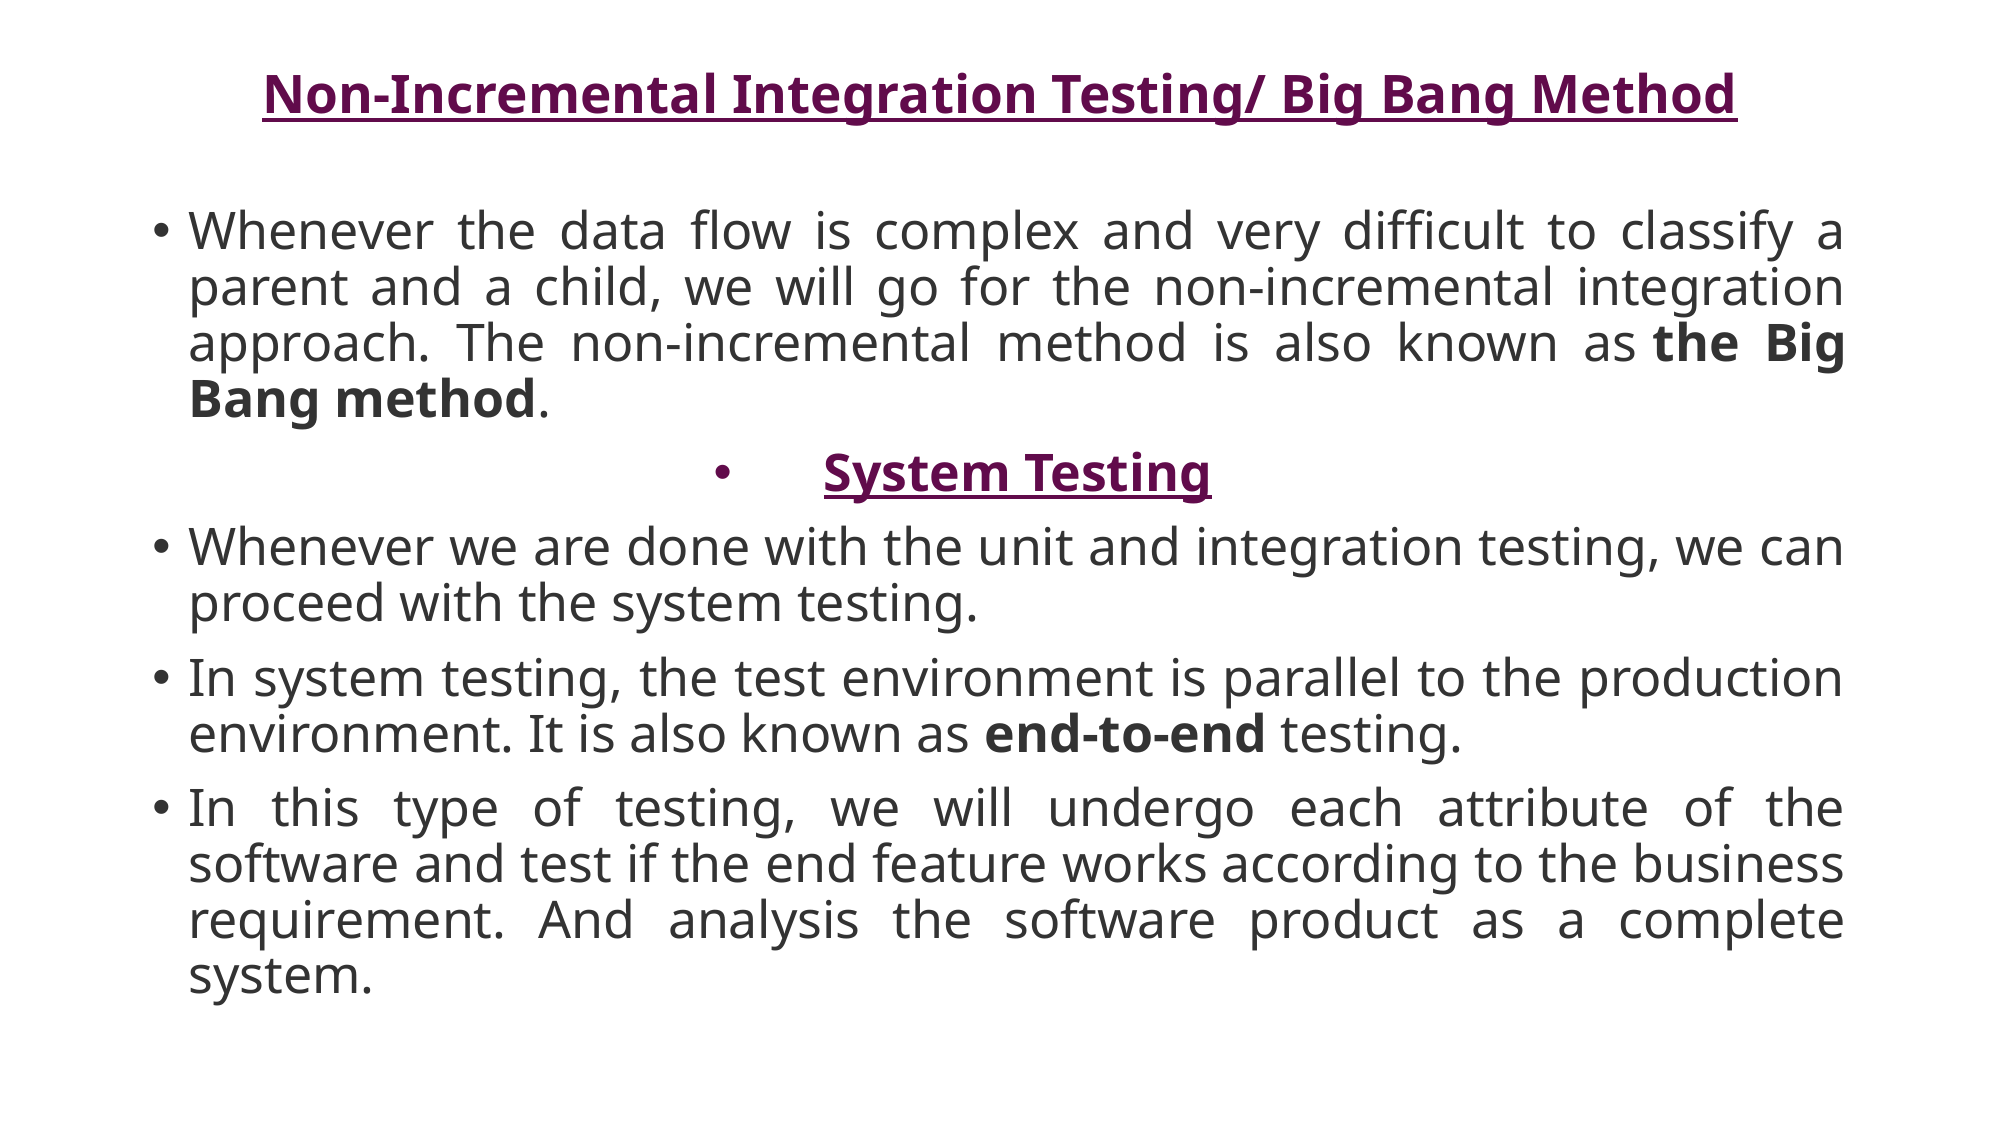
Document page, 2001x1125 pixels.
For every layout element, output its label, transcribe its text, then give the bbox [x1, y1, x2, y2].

title Non-Incremental Integration Testing/ Big Bang Method [137, 59, 1863, 197]
list Whenever the data flow is complex and very difficult to classify a parent and a child, we will go for the non-incremental integration approach. The non-incremental method is also known as the Big Bang method. System Testing Whenever we are done with the unit and integration testing, we can proceed with the system testing. In system testing, the test environment is parallel to the production environment. It is also known as end-to-end testing. In this type of testing, we will undergo each attribute of the software and test if the end feature works according to the business requirement. And analysis the software product as a complete system. [137, 197, 1863, 1014]
